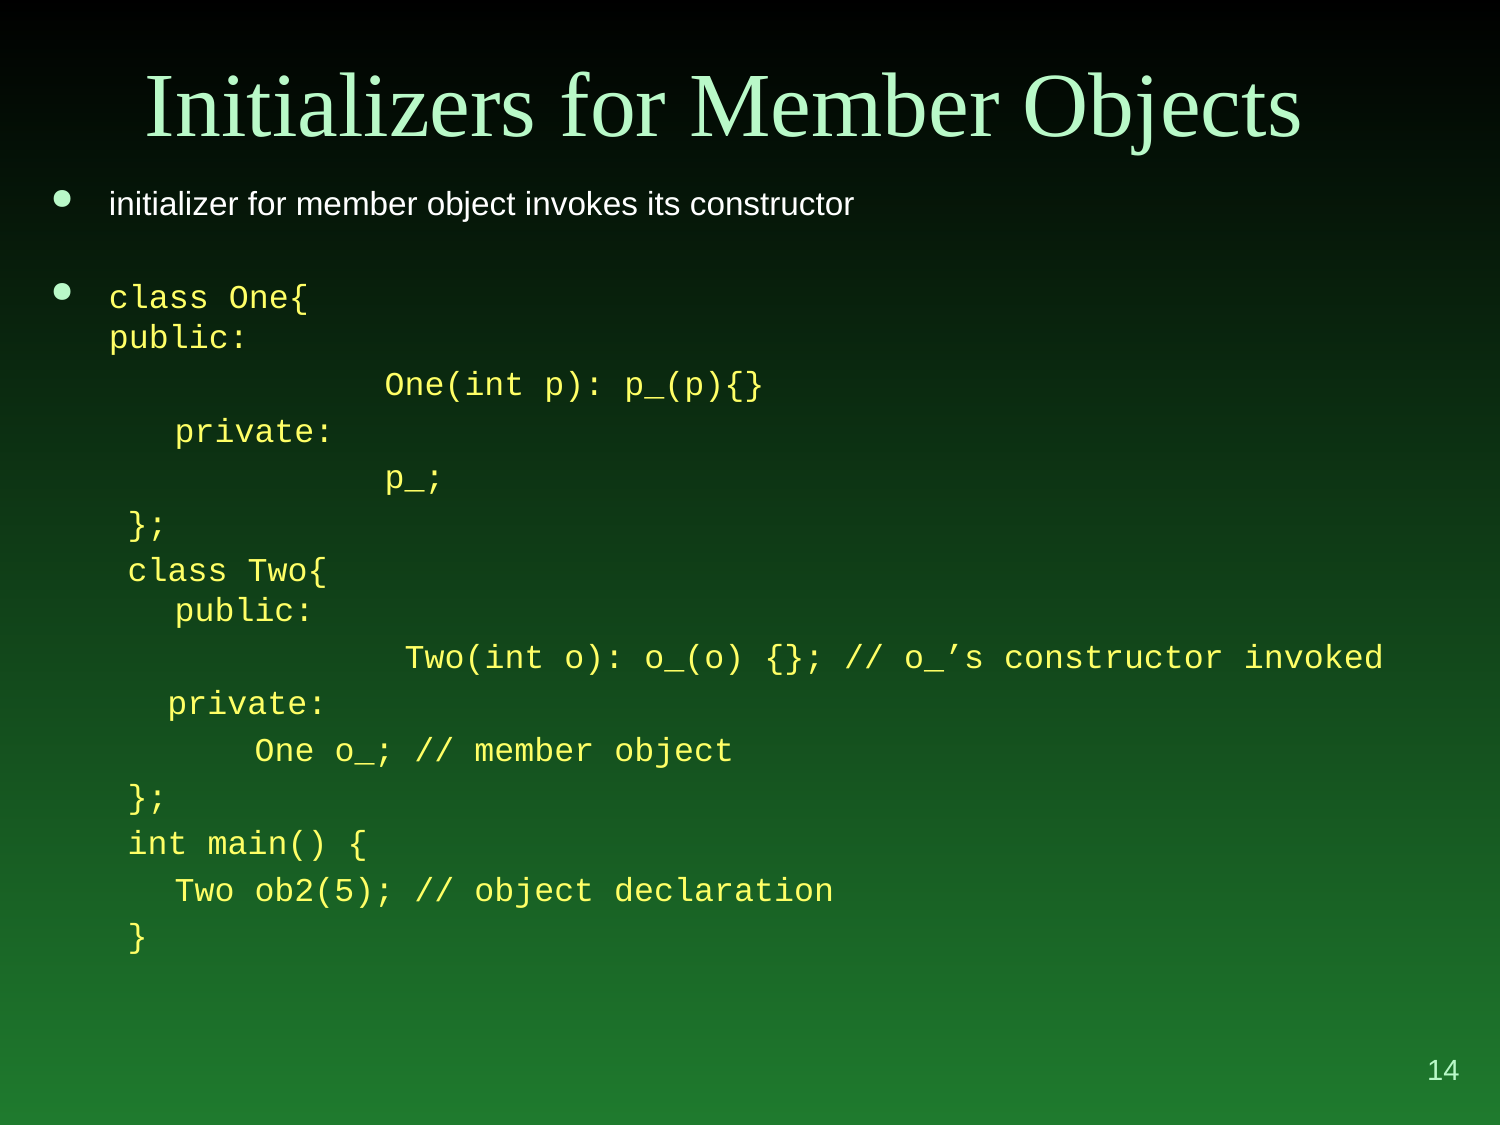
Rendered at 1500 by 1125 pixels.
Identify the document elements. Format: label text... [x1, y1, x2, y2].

list initializer for member object invokes its constructor class One{ public: One(int p): p_(p){} private: p_; }; class Two{ public: Two(int o): o_(o) {}; // o_’s constructor invoked private: One o_; // member object }; int main() { Two ob2(5); // object declaration } [37, 174, 1463, 1075]
slide_number 14 [1274, 1024, 1475, 1113]
title Initializers for Member Objects [62, 62, 1388, 163]
